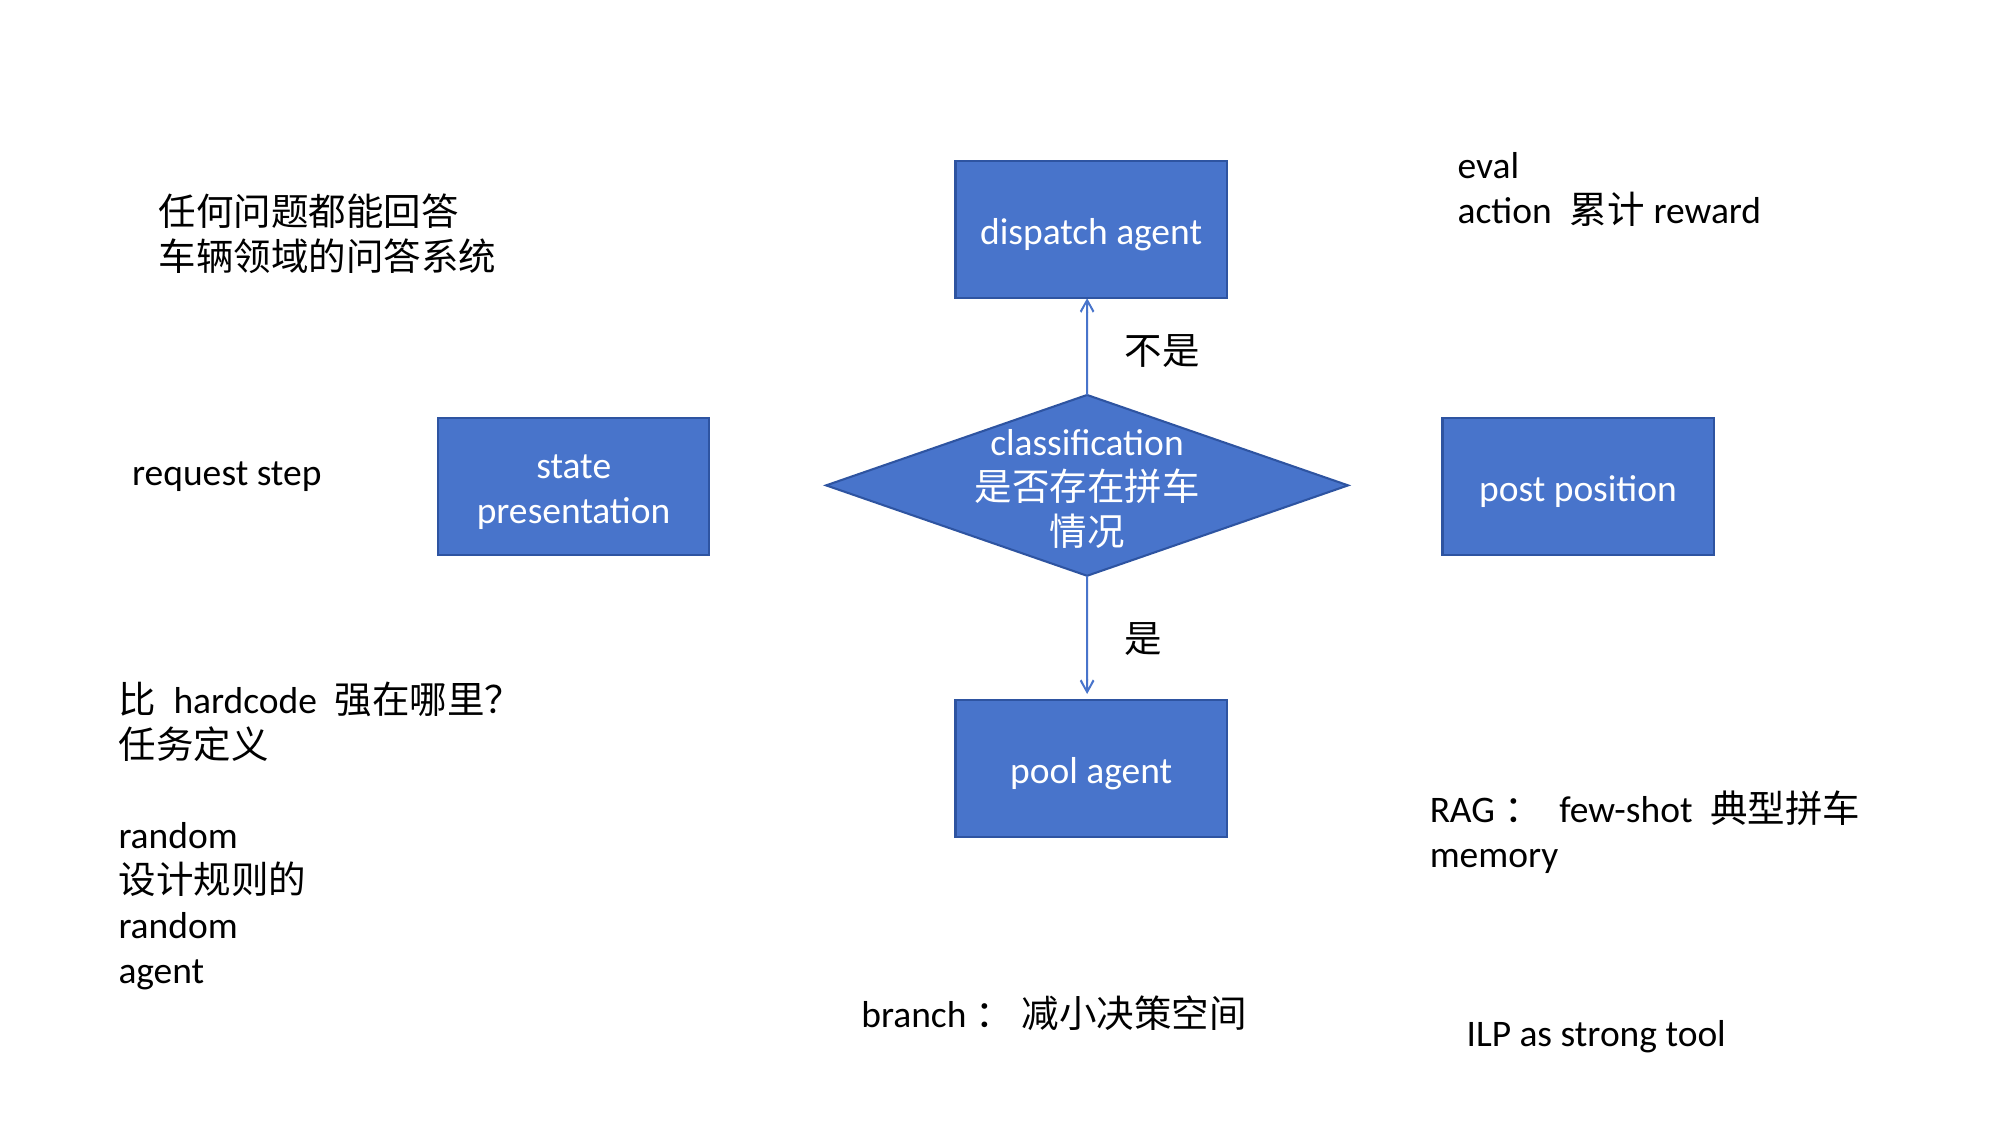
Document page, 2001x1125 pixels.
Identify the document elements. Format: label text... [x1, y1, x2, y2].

text_box ILP as strong tool [1451, 1001, 2000, 1062]
text_box dispatch agent [954, 160, 1228, 299]
text_box 是 [1110, 607, 1195, 668]
text_box 不是 [1110, 319, 1225, 380]
text_box eval action 累计reward [1443, 133, 2000, 239]
text_box state presentation [437, 417, 710, 556]
text_box branch： 减小决策空间 [846, 982, 1306, 1042]
text_box pool agent [954, 699, 1228, 838]
text_box RAG： few-shot 典型拼车 memory [1415, 777, 1905, 883]
text_box post position [1441, 417, 1715, 556]
text_box 任何问题都能回答 车辆领域的问答系统 [144, 180, 557, 286]
text_box classification 是否存在拼车情况 [822, 394, 1352, 577]
text_box request step [117, 440, 413, 501]
text_box 比 hardcode 强在哪里？ 任务定义 random 设计规则的 random agent [103, 668, 594, 1043]
